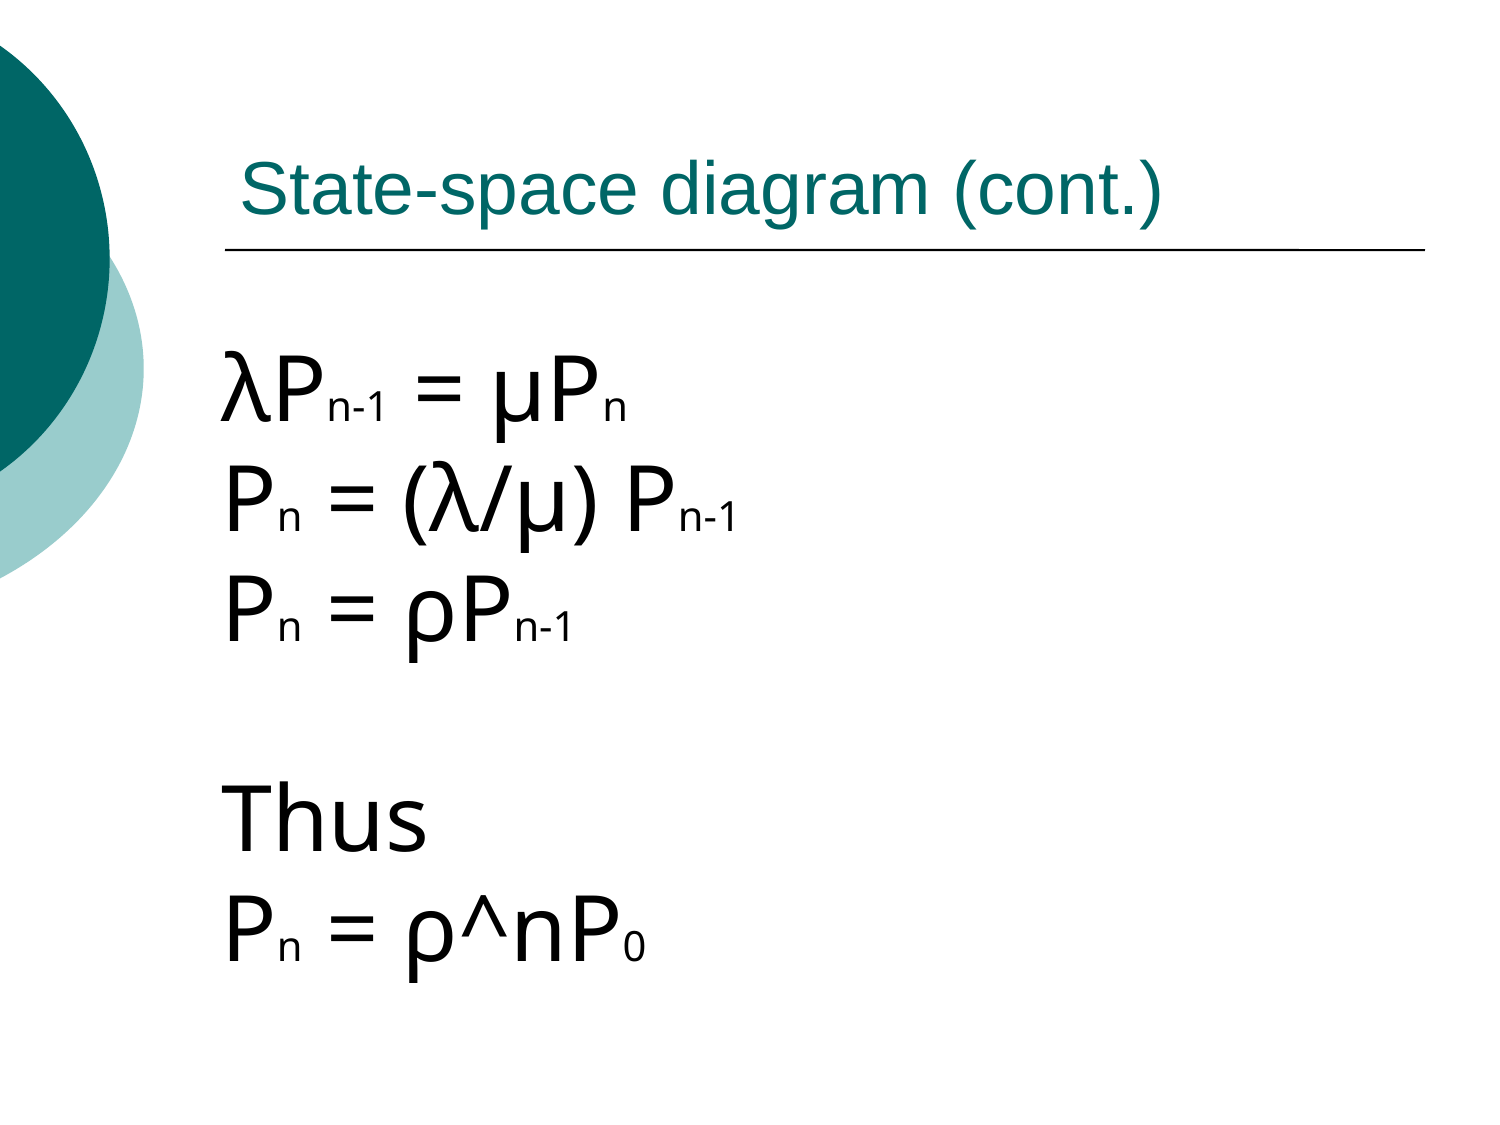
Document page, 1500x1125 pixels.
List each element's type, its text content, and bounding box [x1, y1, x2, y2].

text_box λPn-1 = µPn Pn = (λ/µ) Pn-1 Pn = ρPn-1 Thus Pn = ρ^nP0 [206, 322, 1178, 1037]
title State-space diagram (cont.) [224, 49, 1425, 238]
